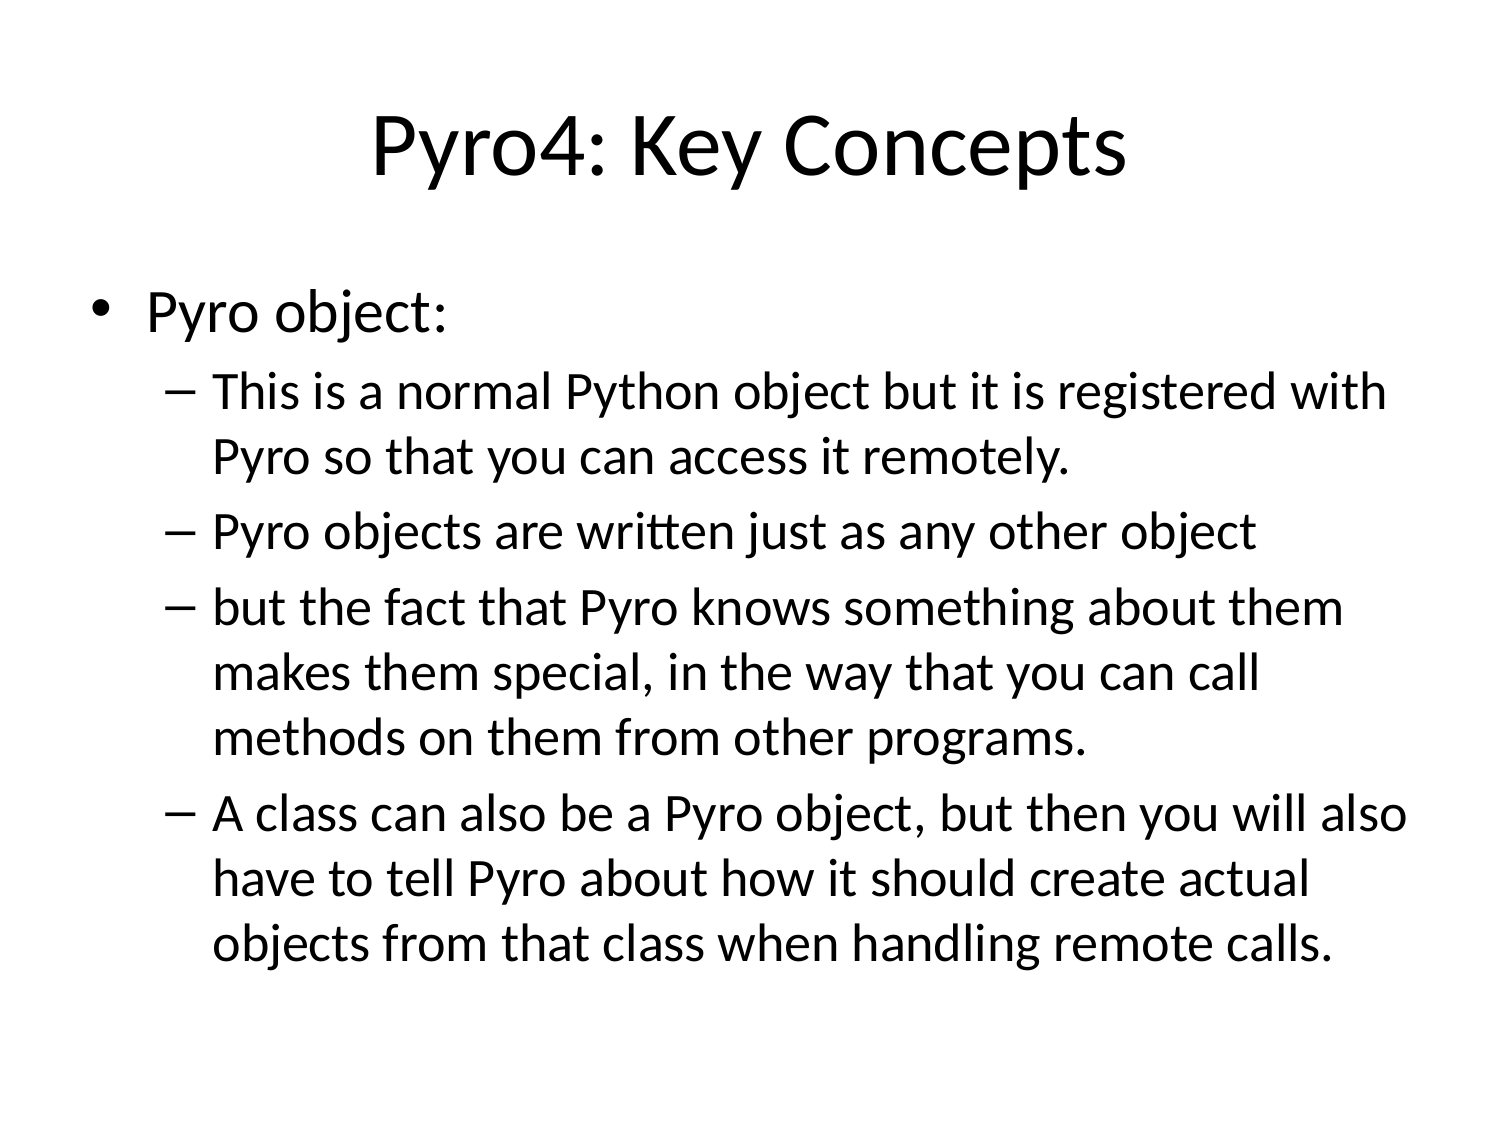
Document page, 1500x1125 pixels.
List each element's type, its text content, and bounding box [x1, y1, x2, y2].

list Pyro object: This is a normal Python object but it is registered with Pyro so that you can access it remotely. Pyro objects are written just as any other object but the fact that Pyro knows something about them makes them special, in the way that you can call methods on them from other programs. A class can also be a Pyro object, but then you will also have to tell Pyro about how it should create actual objects from that class when handling remote calls. [75, 262, 1425, 1005]
title Pyro4: Key Concepts [75, 45, 1425, 233]
